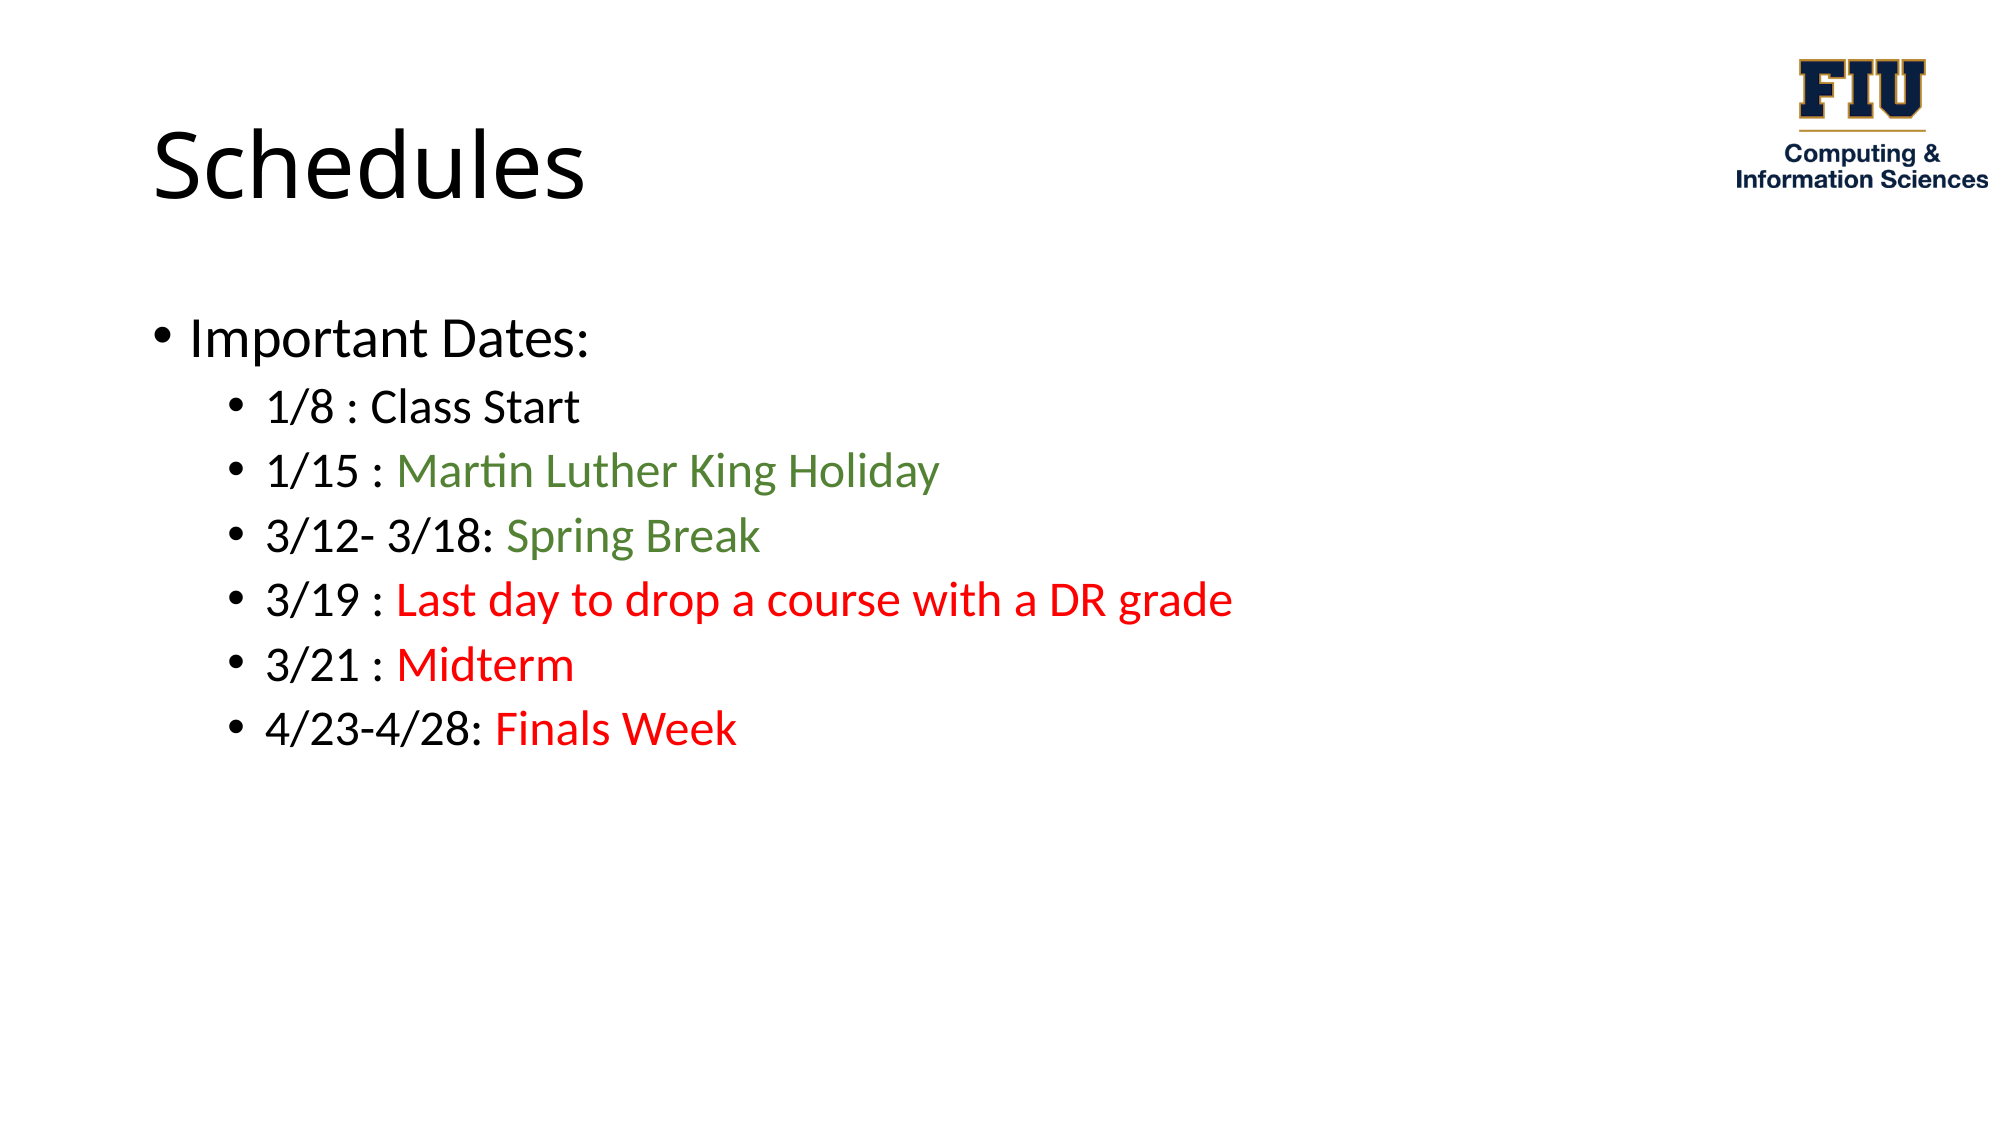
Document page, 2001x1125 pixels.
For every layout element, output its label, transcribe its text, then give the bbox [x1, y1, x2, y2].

title Schedules [137, 59, 1863, 278]
picture [1863, 59, 1988, 188]
list Important Dates: 1/8 : Class Start 1/15 : Martin Luther King Holiday 3/12- 3/18: Spring Break 3/19 : Last day to drop a course with a DR grade 3/21 : Midterm 4/23-4/28: Finals Week [137, 299, 1863, 1014]
